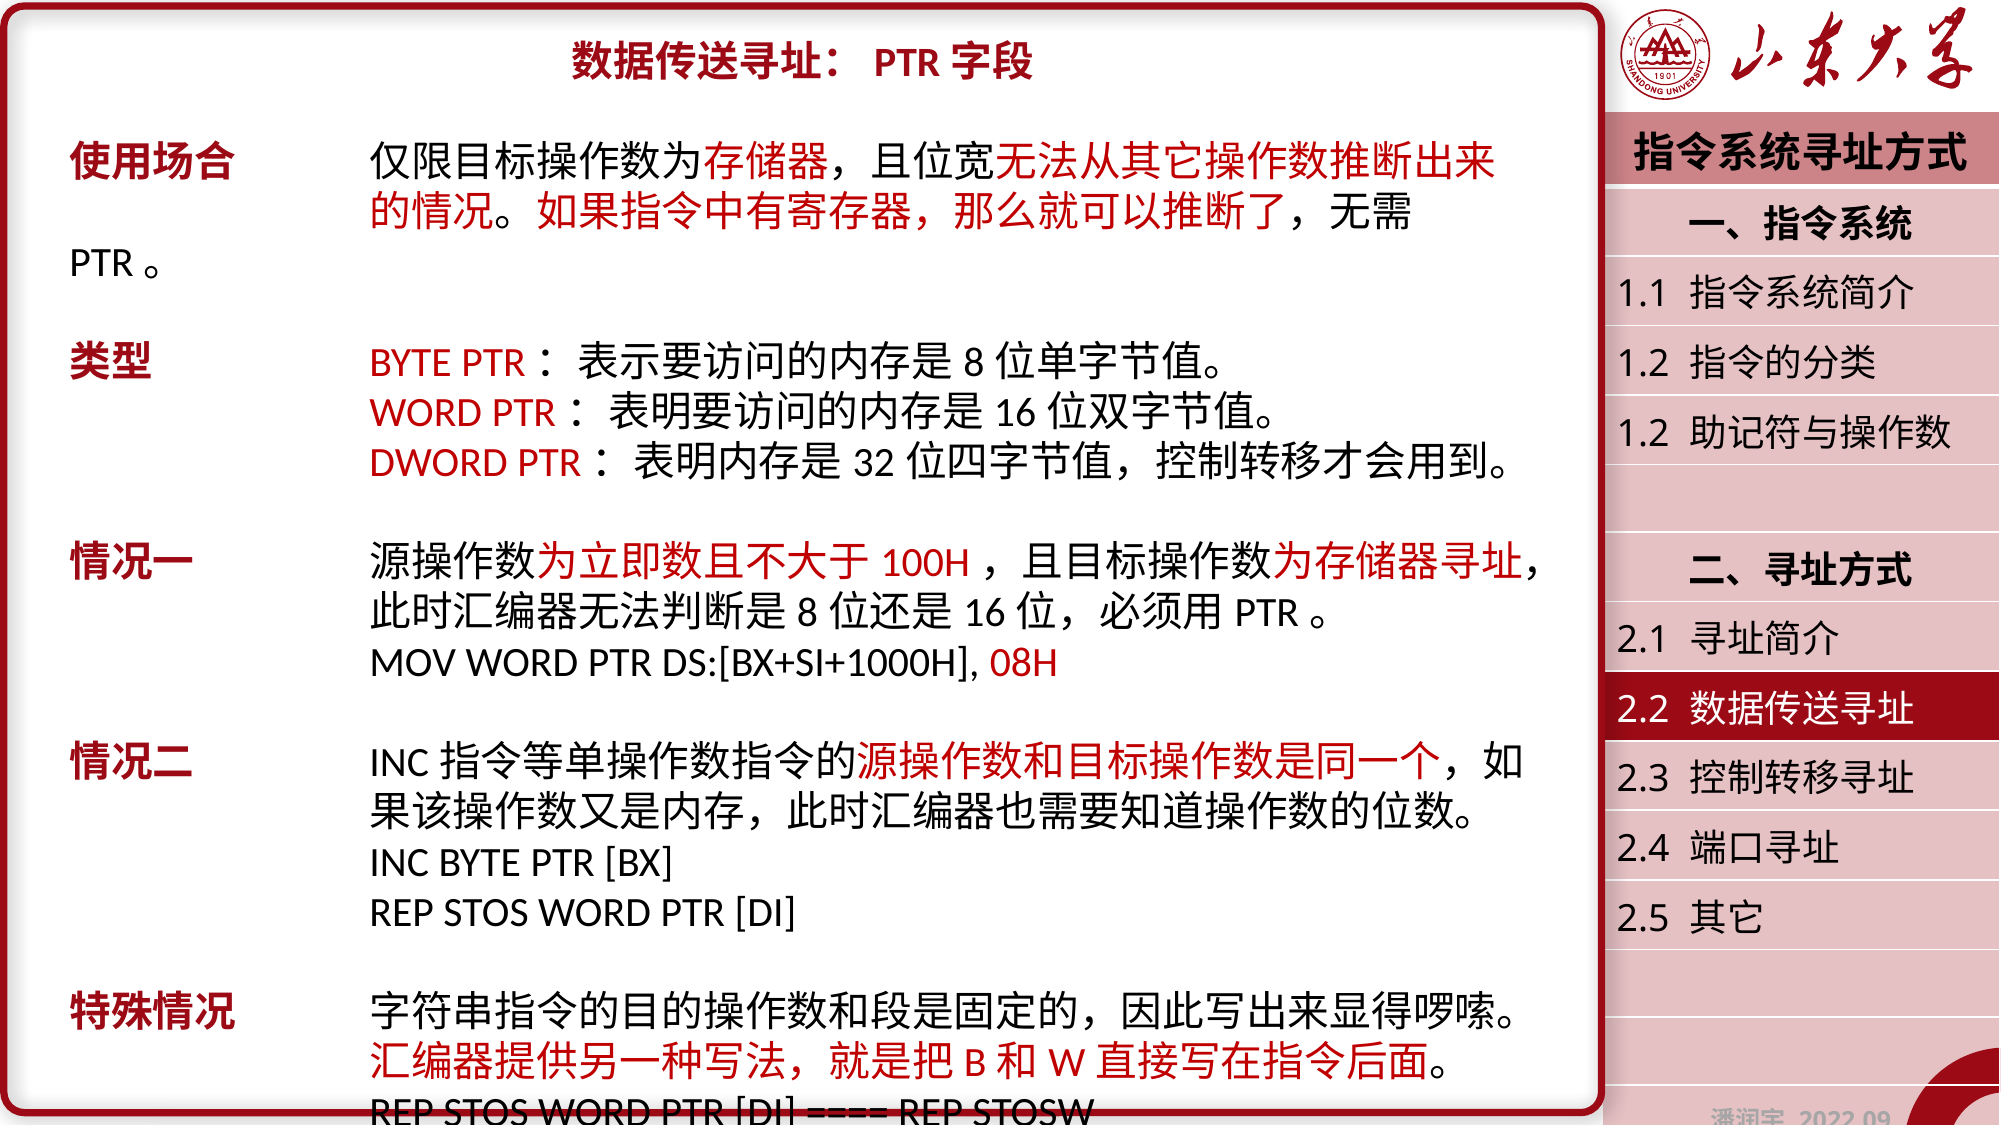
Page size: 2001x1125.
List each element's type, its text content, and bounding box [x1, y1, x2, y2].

table_cell 一、指令系统 [1618, 189, 1999, 255]
table_cell 二、寻址方式 [1618, 533, 1999, 601]
text_box 数据传送寻址：PTR字段 使用场合 仅限目标操作数为存储器，且位宽无法从其它操作数推断出来 的情况。如果指令中有寄存器，那么就可以推断了，无需PTR。 类型 BYTE PTR：表示要访问的内存是8位单字节值。 WORD PTR：表明要访问的内存是16位双字节值。 DWORD PTR：表明内存是32位四字节值，控制转移才会用到。 情况一 源操作数为立即数且不大于100H，且目标操作数为存储器寻址， 此时汇编器无法判断是8位还是16位，必须用PTR。 MOV WORD PTR DS:[BX+SI+1000H], 08H 情况二 INC指令等单操作数指令的源操作数和目标操作数是同一个，如 果该操作数又是内存，此时汇编器也需要知道操作数的位数。 INC BYTE PTR [BX] REP STOS WORD PTR [DI] 特殊情况 字符串指令的目的操作数和段是固定的，因此写出来显得啰嗦。 汇编器提供另一种写法，就是把B和W直接写在指令后面。 REP STOS WORD PTR [DI] ==== REP STOSW [54, 27, 1551, 1125]
text_box [2, 4, 1603, 1114]
table_cell [1618, 1018, 1999, 1084]
table_cell 1.2 助记符与操作数 [1618, 396, 1999, 464]
table_cell 2.1 寻址简介 [1618, 602, 1999, 670]
table_cell [1618, 465, 1999, 531]
table_cell 2.5 其它 [1618, 881, 1999, 949]
table_cell 潘润宇 2022.09 [1603, 1086, 1999, 1125]
table_cell 1.2 指令的分类 [1618, 326, 1999, 394]
table_cell [1618, 950, 1999, 1016]
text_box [1620, 5, 1977, 100]
table_cell 1.1 指令系统简介 [1618, 257, 1999, 325]
table_cell 2.2 数据传送寻址 [1618, 672, 1999, 740]
table_header 指令系统寻址方式 [1618, 112, 1999, 184]
table_cell 2.4 端口寻址 [1618, 811, 1999, 879]
table_cell 2.3 控制转移寻址 [1618, 742, 1999, 809]
